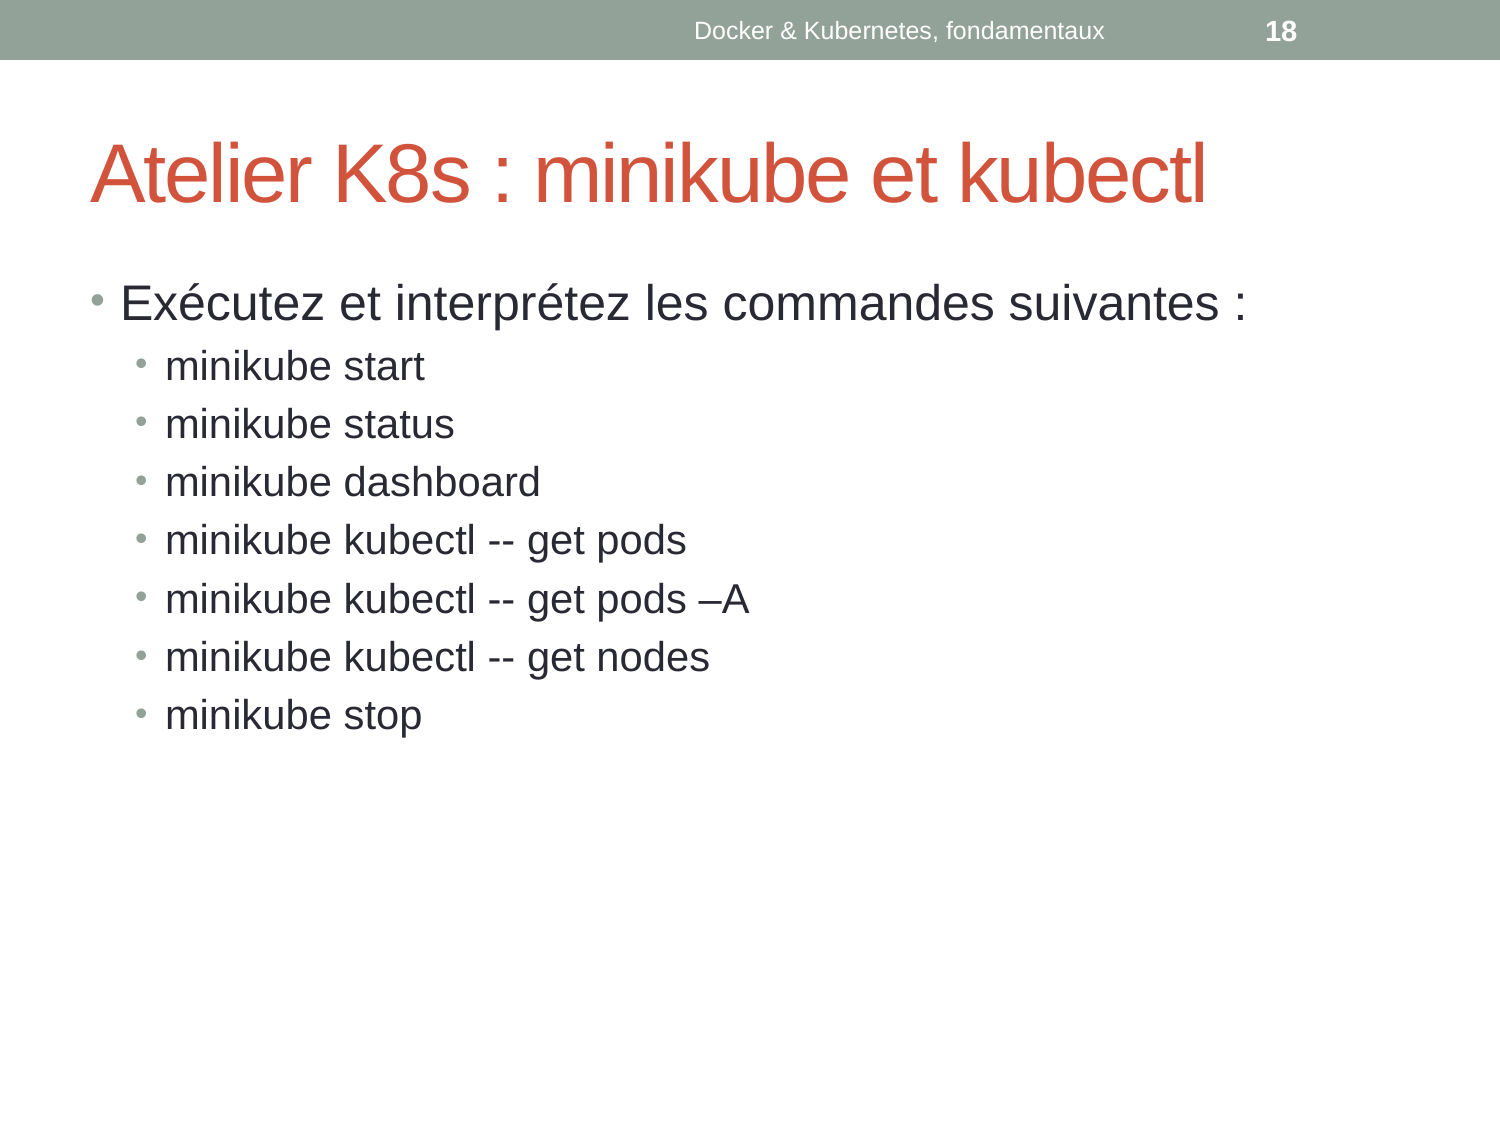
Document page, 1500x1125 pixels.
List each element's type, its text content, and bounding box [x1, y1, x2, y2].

list Exécutez et interprétez les commandes suivantes : minikube start minikube status minikube dashboard minikube kubectl -- get pods minikube kubectl -- get pods –A minikube kubectl -- get nodes minikube stop [75, 262, 1425, 1063]
slide_number 18 [1250, 3, 1425, 57]
footer Docker & Kubernetes, fondamentaux [562, 3, 1238, 57]
title Atelier K8s : minikube et kubectl [75, 87, 1425, 250]
